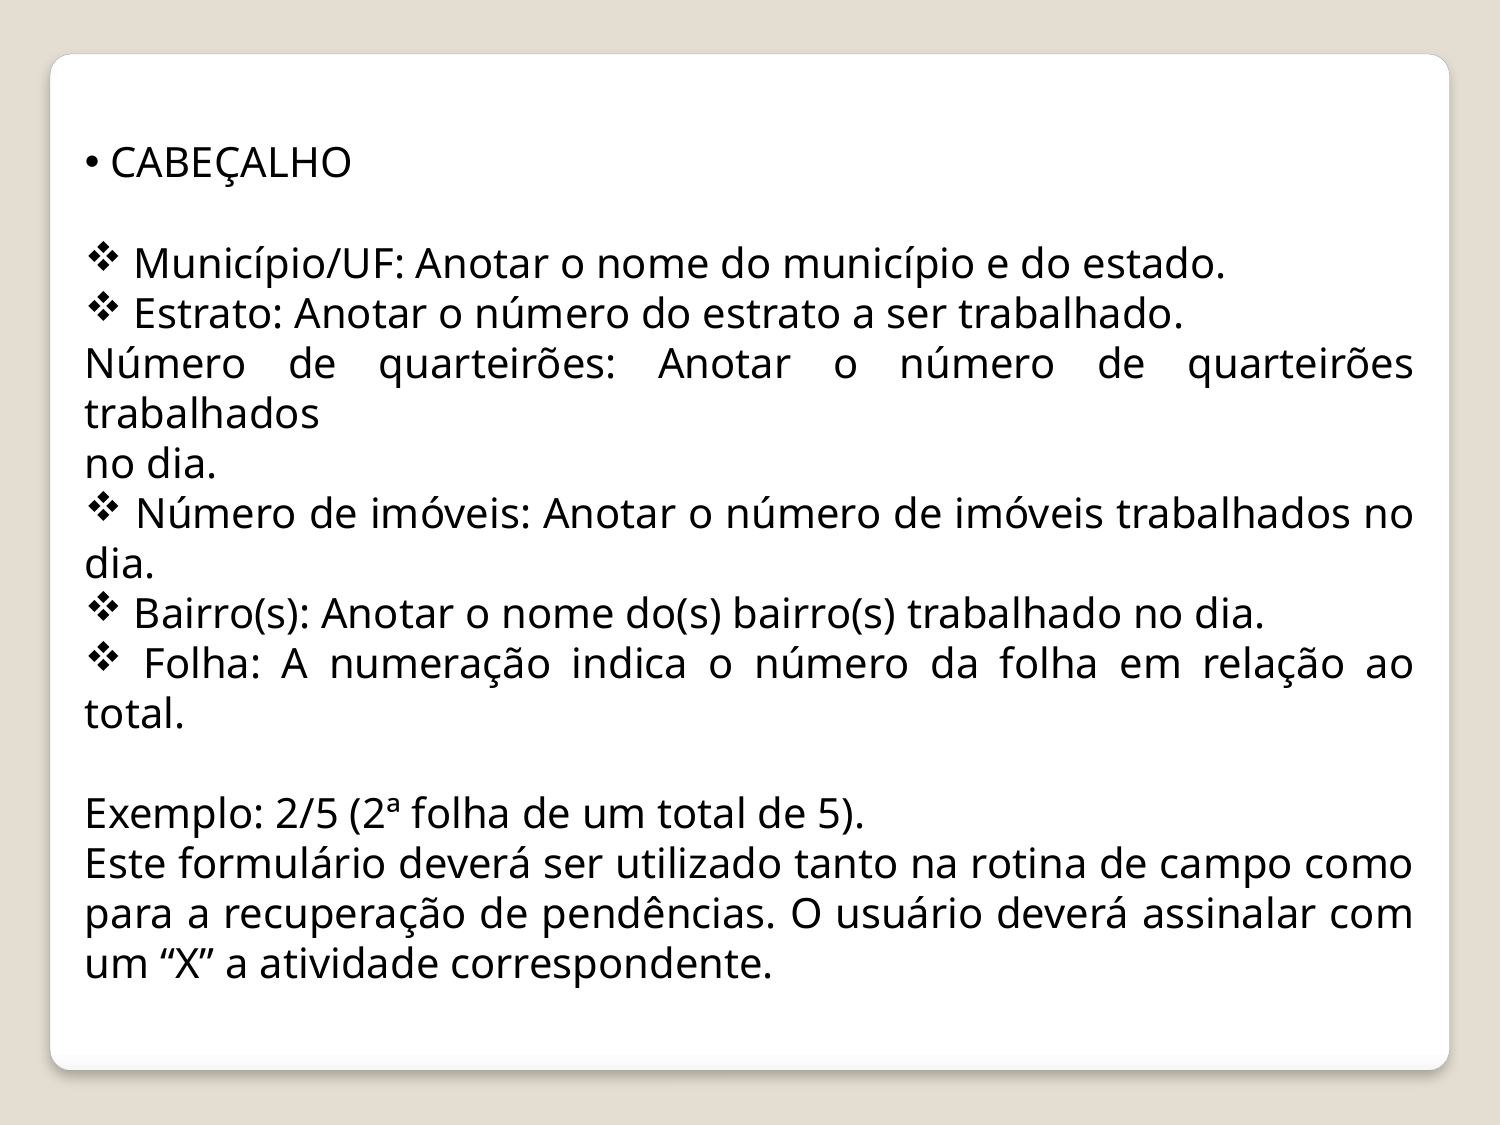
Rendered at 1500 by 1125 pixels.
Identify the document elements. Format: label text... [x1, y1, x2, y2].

text_box CABEÇALHO Município/UF: Anotar o nome do município e do estado. Estrato: Anotar o número do estrato a ser trabalhado. Número de quarteirões: Anotar o número de quarteirões trabalhados no dia. Número de imóveis: Anotar o número de imóveis trabalhados no dia. Bairro(s): Anotar o nome do(s) bairro(s) trabalhado no dia. Folha: A numeração indica o número da folha em relação ao total. Exemplo: 2/5 (2ª folha de um total de 5). Este formulário deverá ser utilizado tanto na rotina de campo como para a recuperação de pendências. O usuário deverá assinalar com um “X” a atividade correspondente. [70, 128, 1430, 994]
